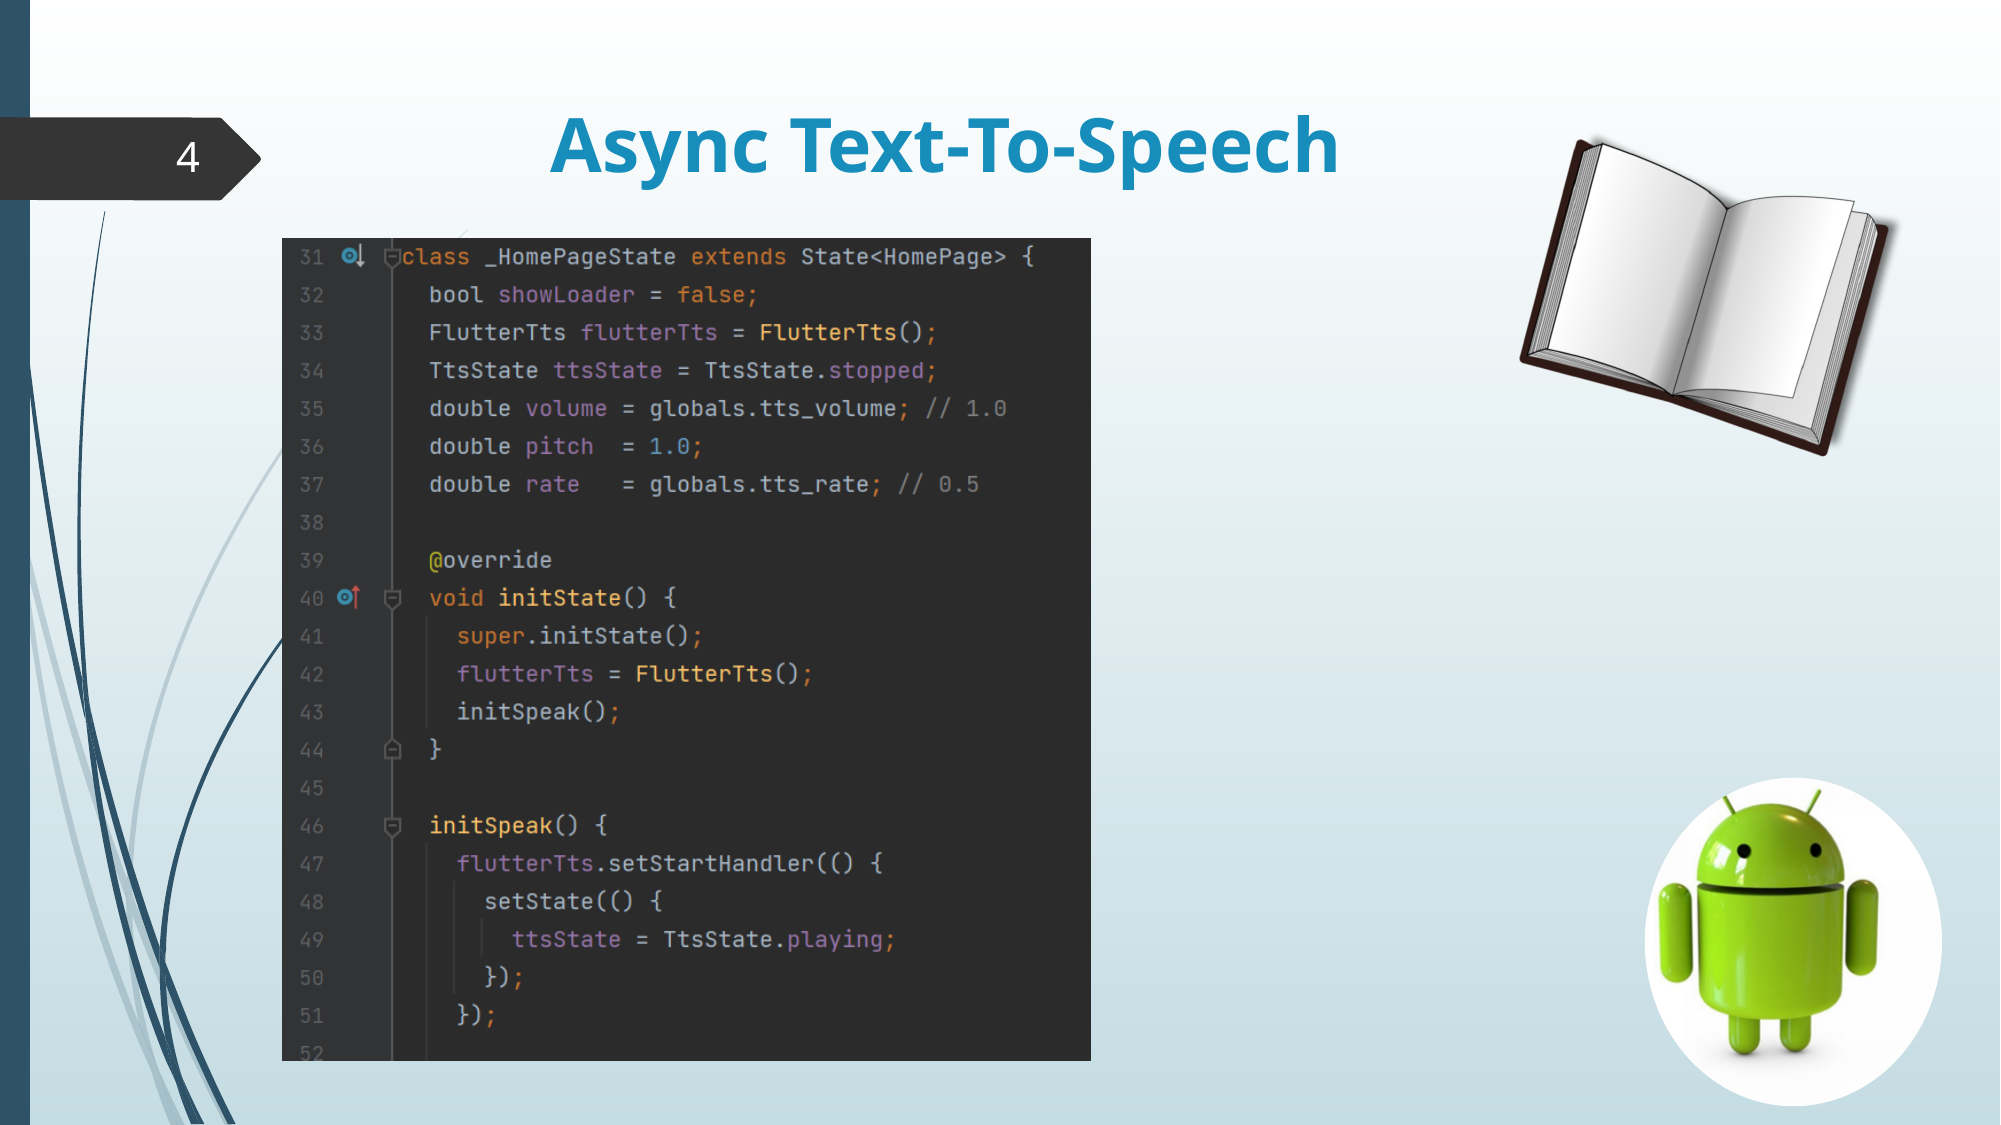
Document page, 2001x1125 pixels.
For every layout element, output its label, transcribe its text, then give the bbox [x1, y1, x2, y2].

picture [1644, 777, 1943, 1107]
slide_number 4 [87, 129, 216, 190]
picture [281, 238, 1091, 1061]
title Async Text-To-Speech [215, 90, 1502, 301]
picture [1462, 44, 1972, 539]
